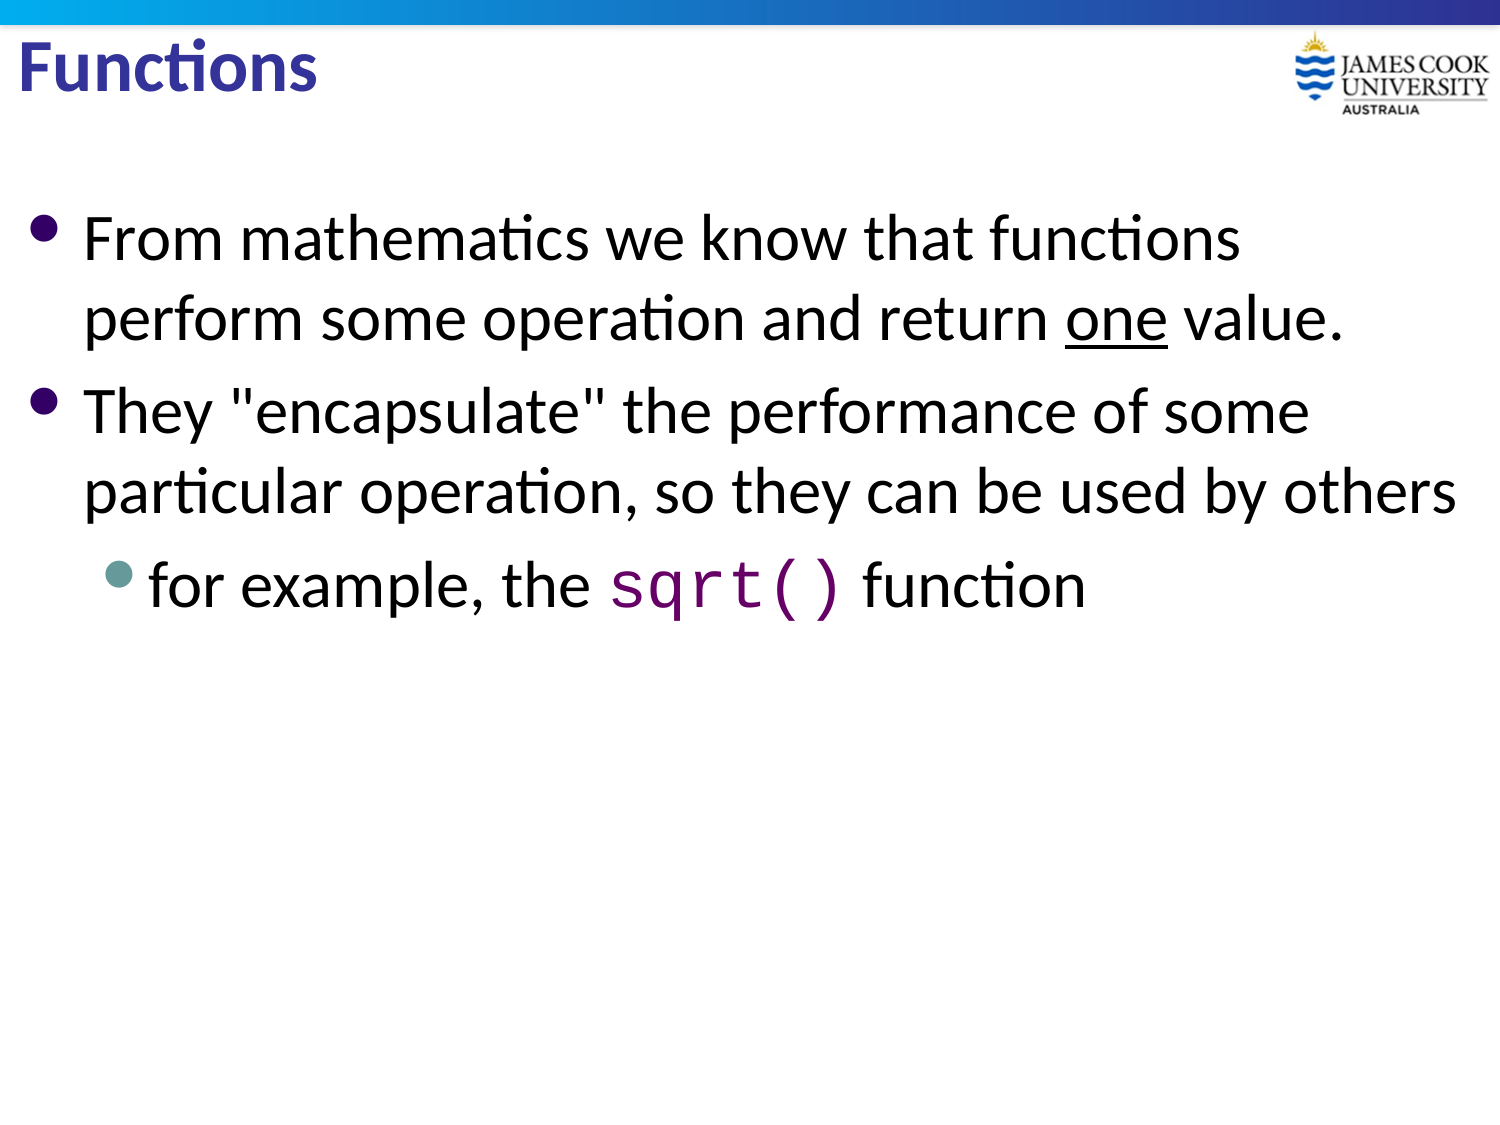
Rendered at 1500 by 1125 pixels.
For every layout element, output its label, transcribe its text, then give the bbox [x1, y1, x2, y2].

picture [1287, 25, 1500, 123]
title Functions [3, 8, 1411, 89]
list From mathematics we know that functions perform some operation and return one value. They "encapsulate" the performance of some particular operation, so they can be used by others for example, the sqrt() function [11, 186, 1477, 1029]
